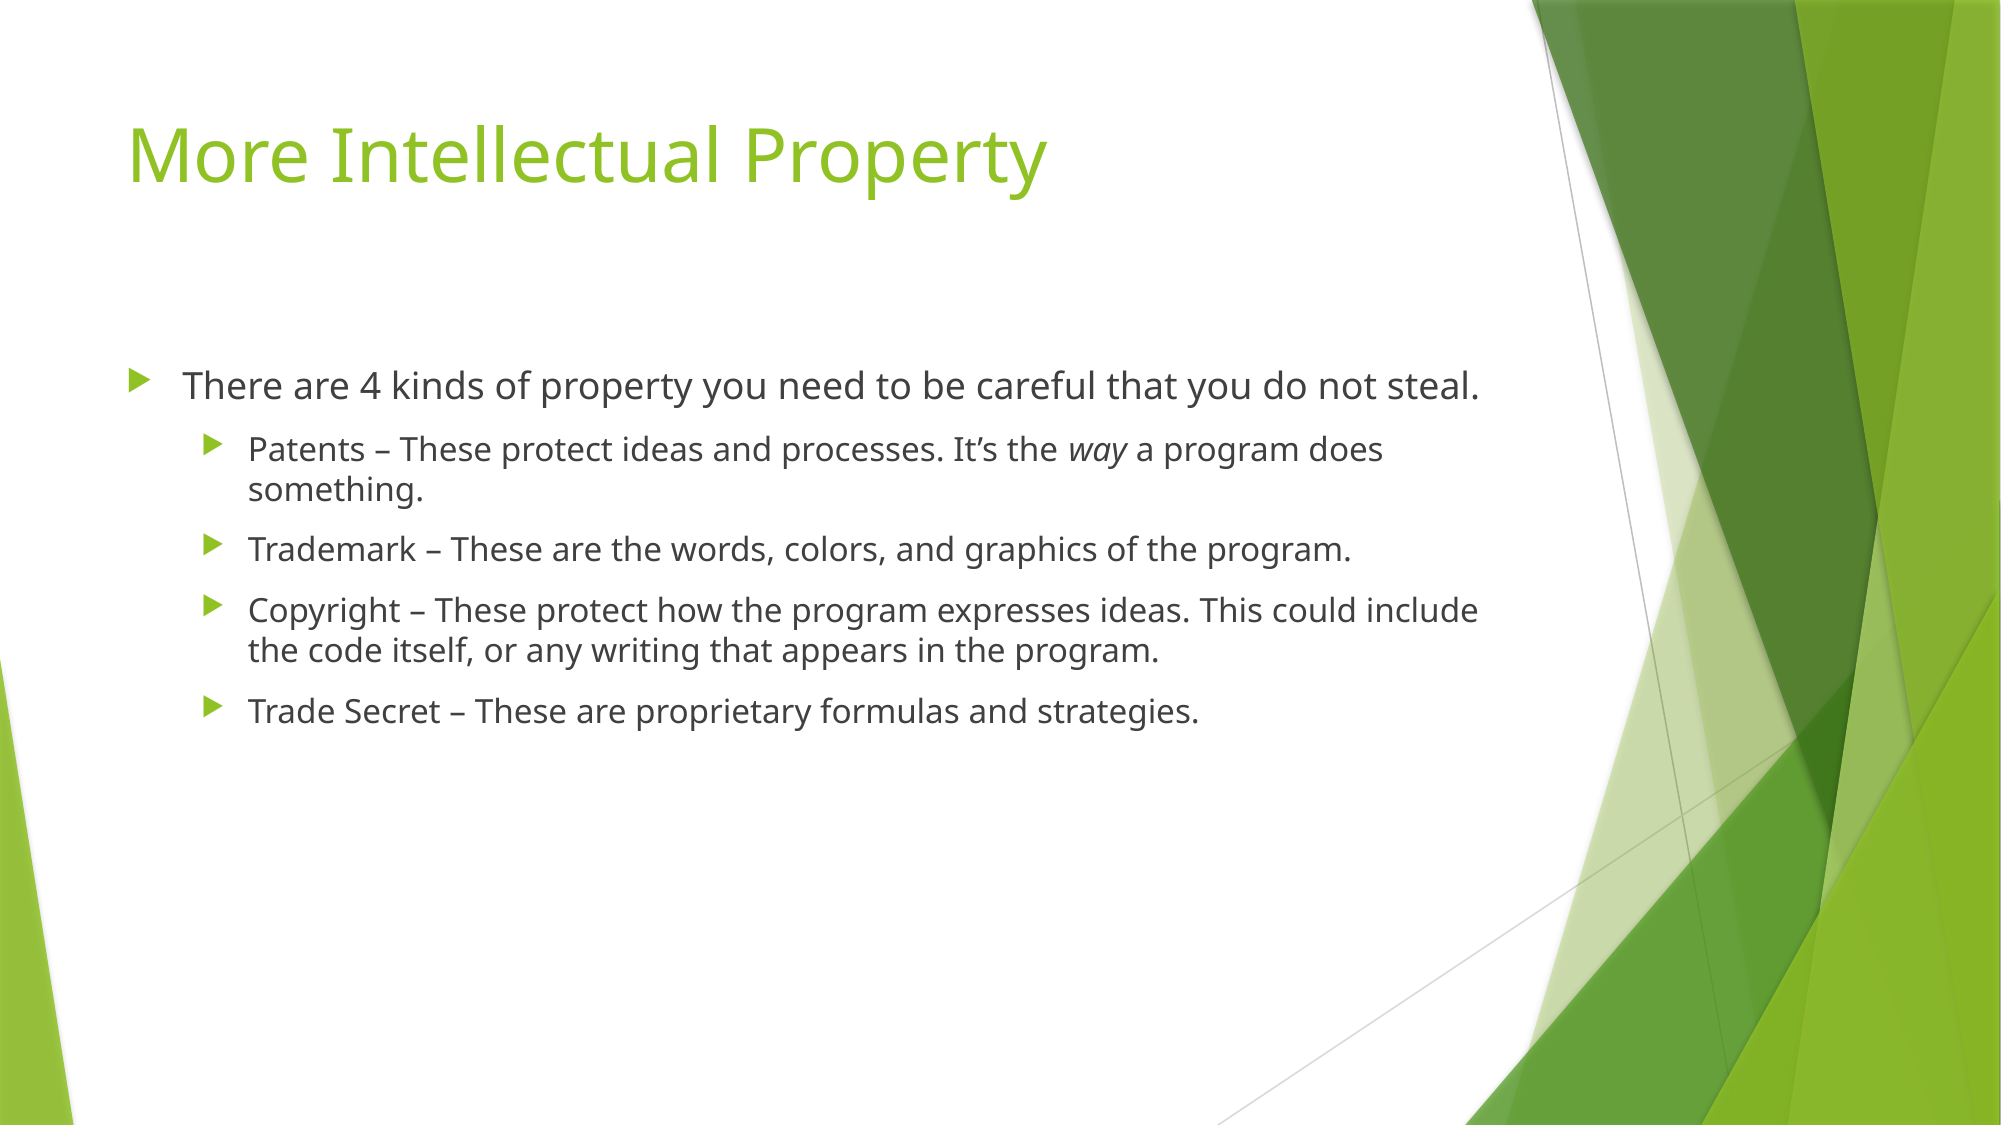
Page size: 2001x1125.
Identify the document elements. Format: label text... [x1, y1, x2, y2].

list There are 4 kinds of property you need to be careful that you do not steal. Patents – These protect ideas and processes. It’s the way a program does something. Trademark – These are the words, colors, and graphics of the program. Copyright – These protect how the program expresses ideas. This could include the code itself, or any writing that appears in the program. Trade Secret – These are proprietary formulas and strategies. [111, 354, 1522, 992]
title More Intellectual Property [111, 99, 1522, 317]
